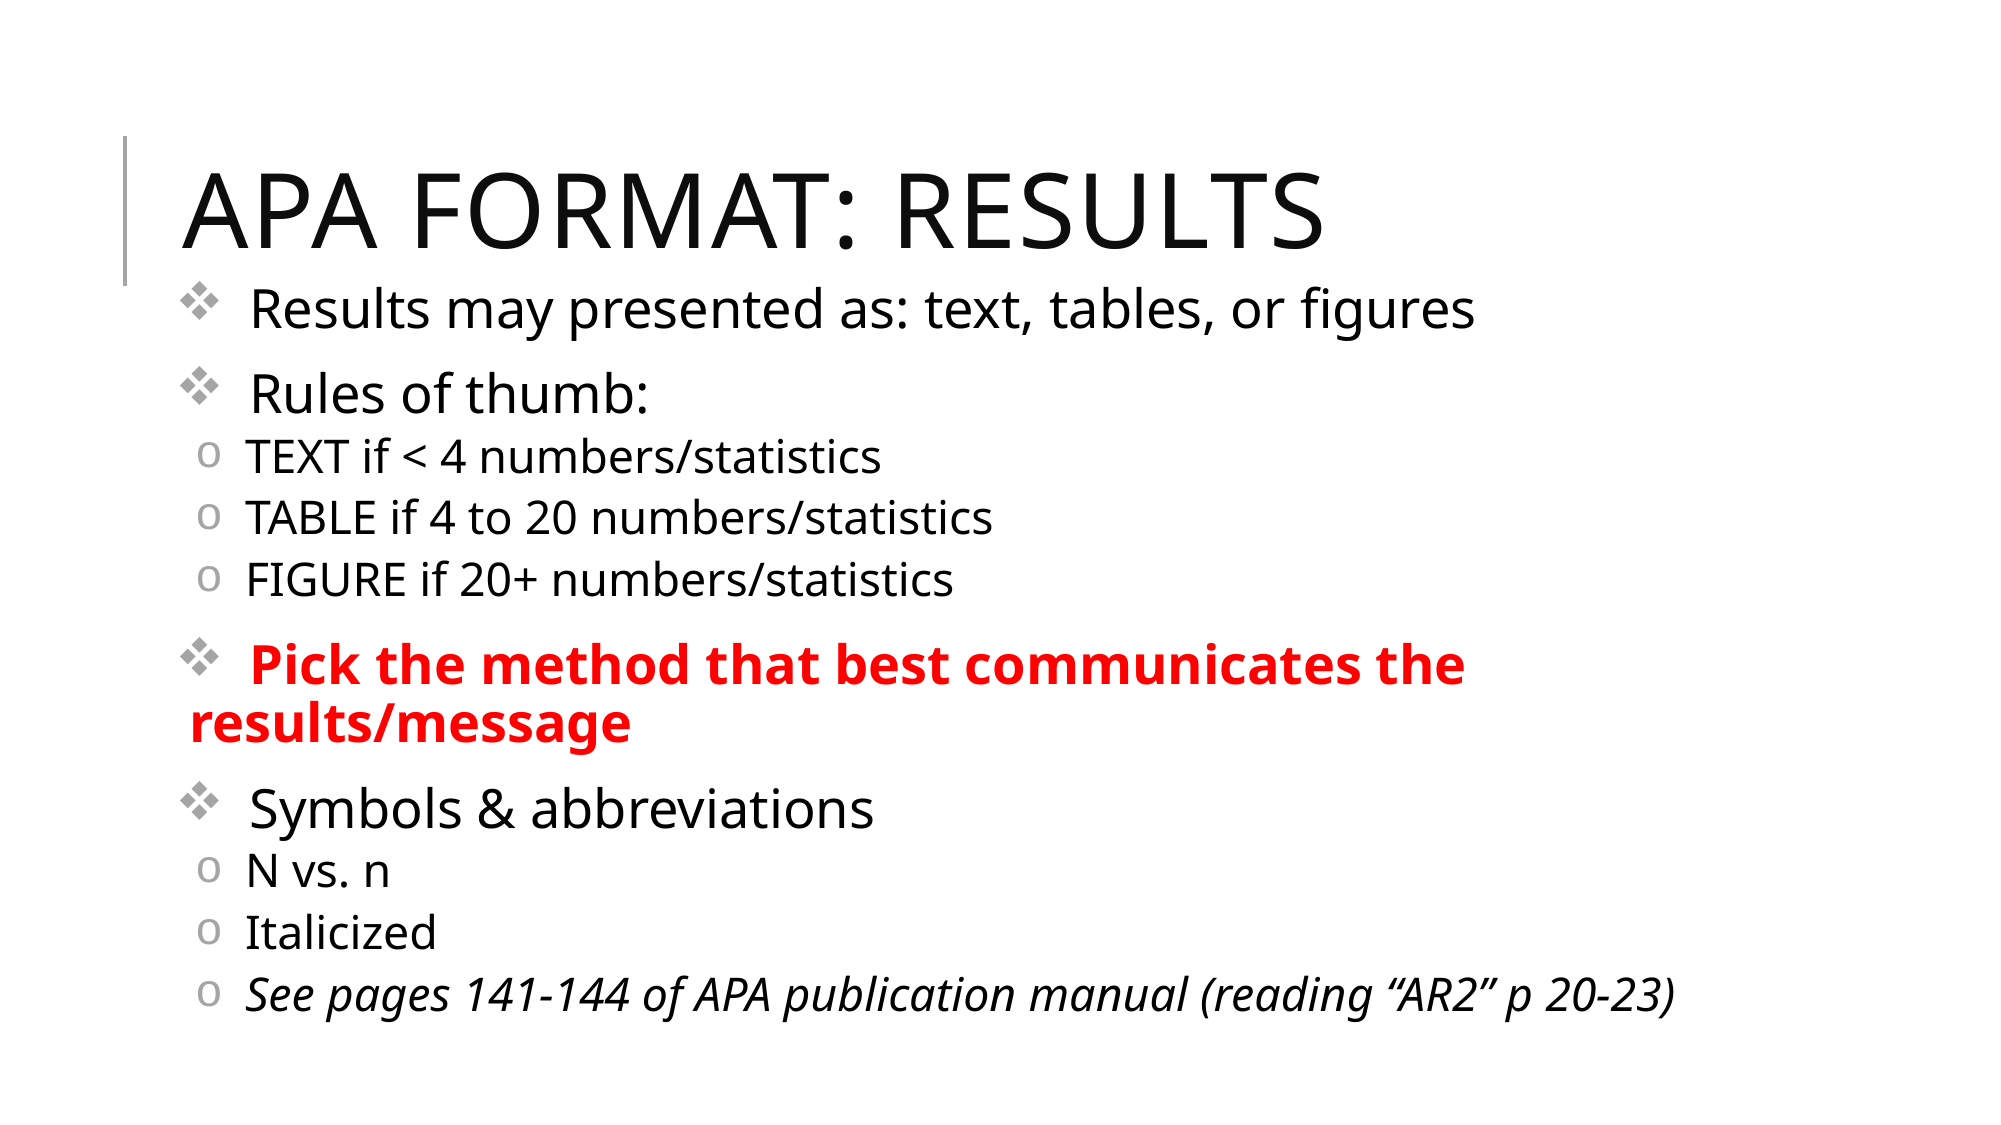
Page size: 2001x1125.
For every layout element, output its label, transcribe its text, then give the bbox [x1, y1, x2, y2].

list Results may presented as: text, tables, or figures Rules of thumb: TEXT if < 4 numbers/statistics TABLE if 4 to 20 numbers/statistics FIGURE if 20+ numbers/statistics Pick the method that best communicates the results/message Symbols & abbreviations N vs. n Italicized See pages 141-144 of APA publication manual (reading “AR2” p 20-23) [168, 273, 1763, 1035]
title APA format: results [168, 96, 1763, 273]
